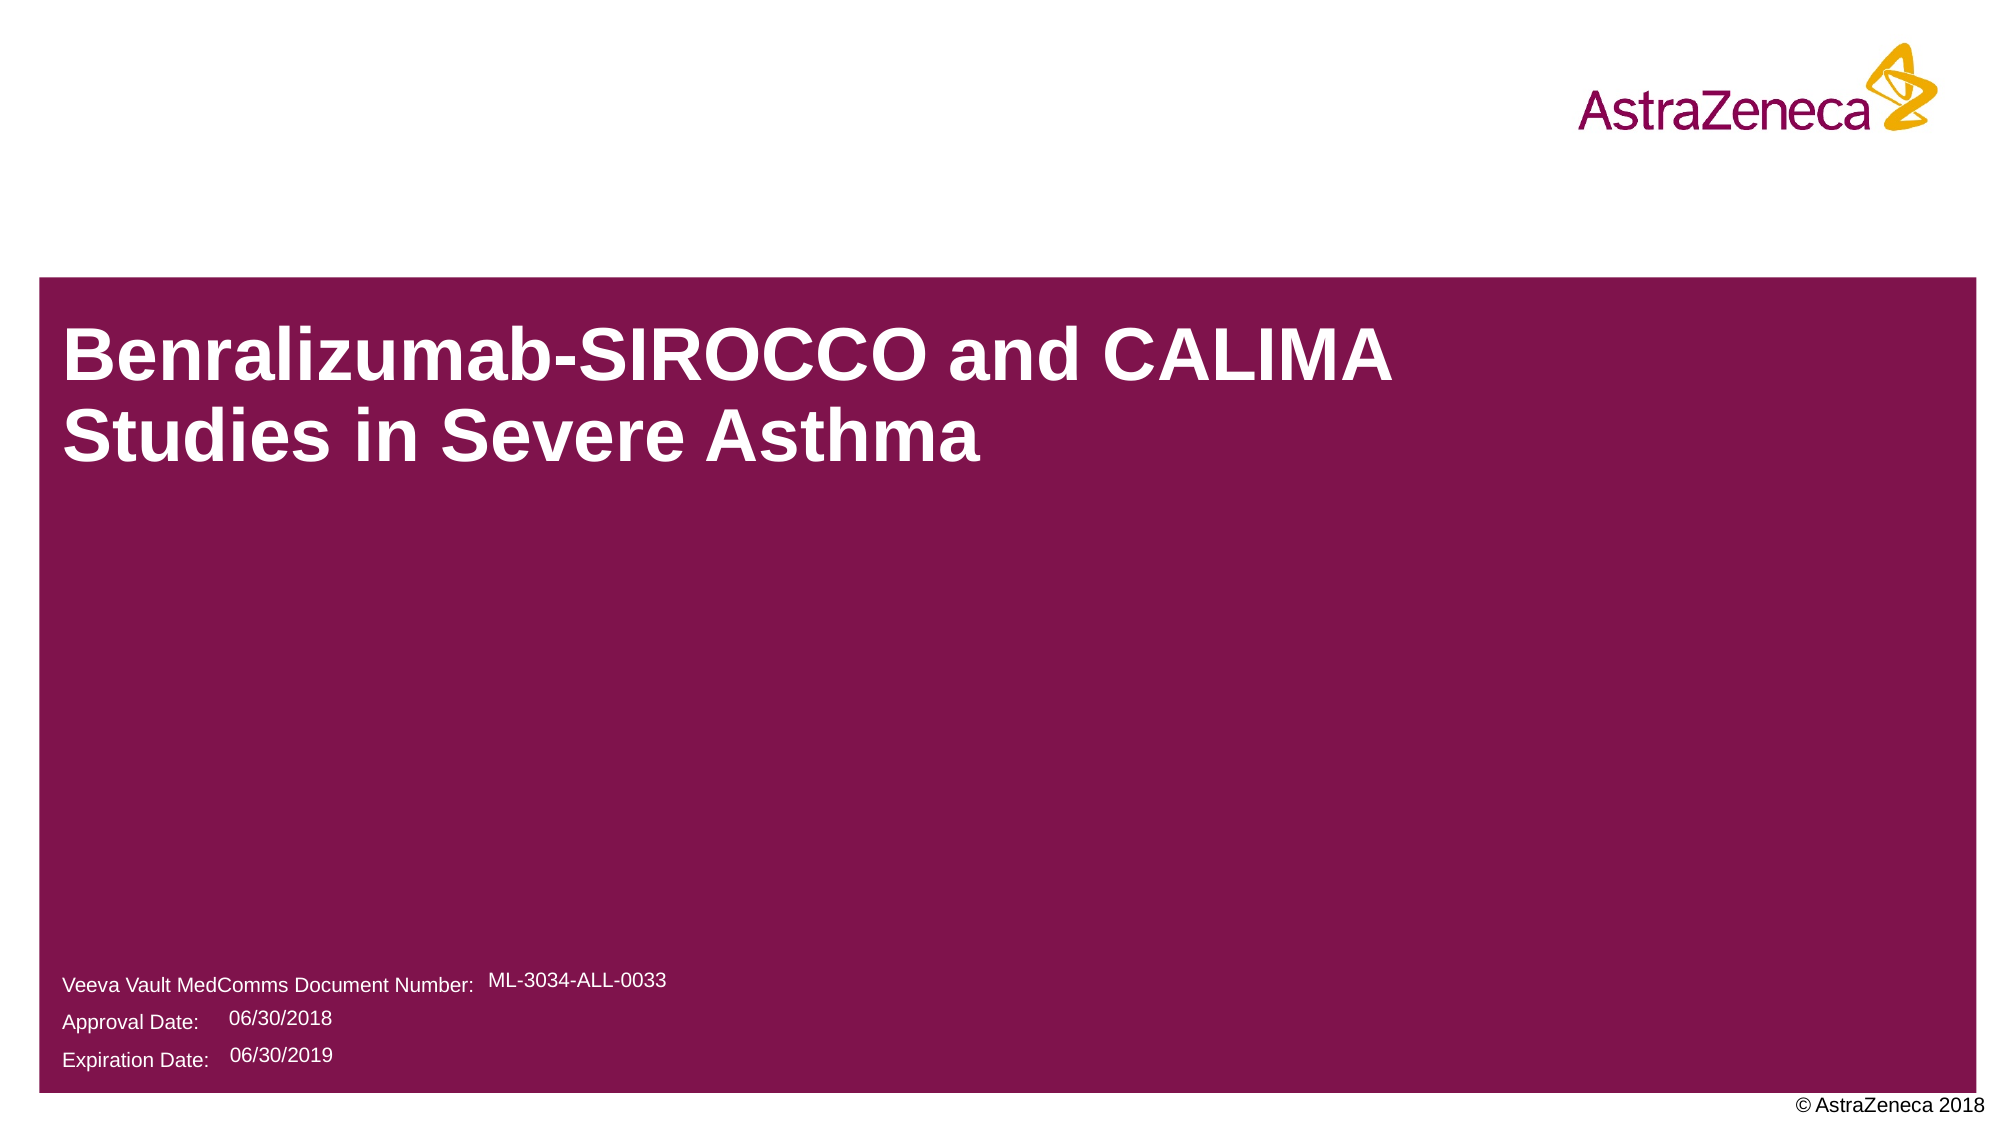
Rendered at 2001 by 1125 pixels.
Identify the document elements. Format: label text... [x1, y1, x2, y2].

list 06/30/2019 [214, 1036, 453, 1067]
list 06/30/2018 [214, 1000, 453, 1031]
picture [1539, 23, 1977, 168]
title Benralizumab-SIROCCO and CALIMA Studies in Severe Asthma [47, 307, 1540, 494]
list ML-3034-ALL-0033 [473, 962, 712, 993]
